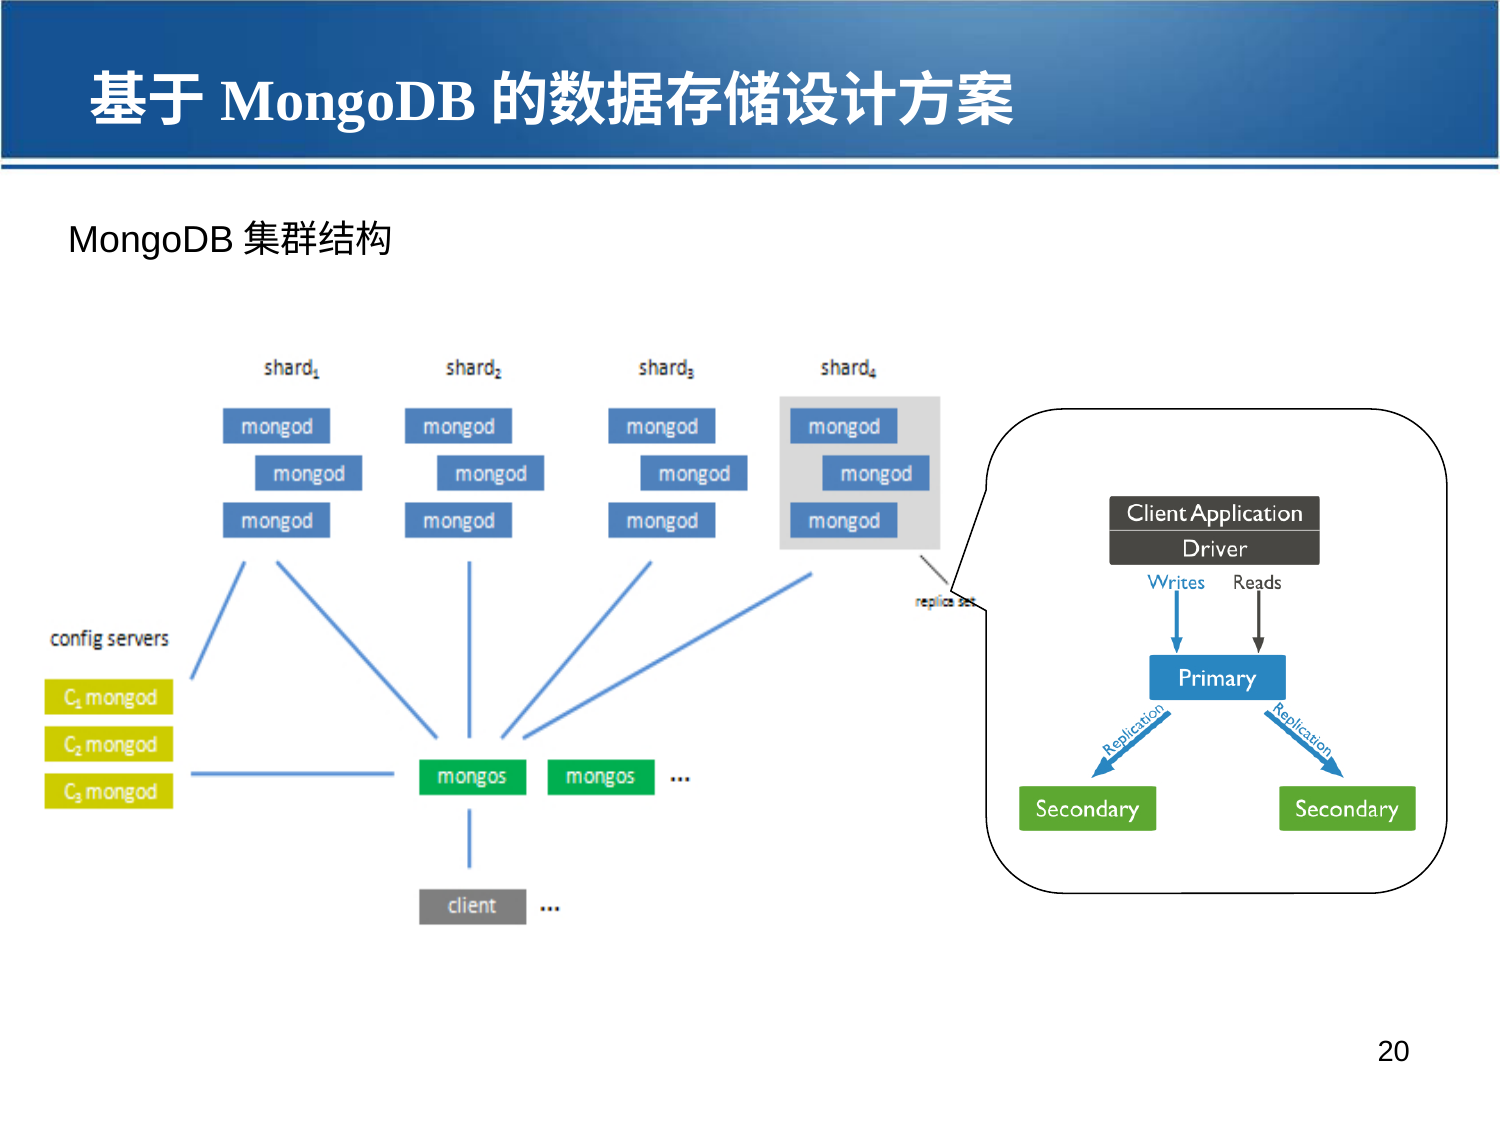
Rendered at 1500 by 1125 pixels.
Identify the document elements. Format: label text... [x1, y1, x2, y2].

slide_number 20 [1074, 1024, 1426, 1103]
text_box 基于MongoDB的数据存储设计方案 [74, 54, 1425, 151]
text_box [991, 408, 1447, 894]
picture [0, 0, 1500, 1125]
text_box MongoDB集群结构 [53, 208, 467, 268]
